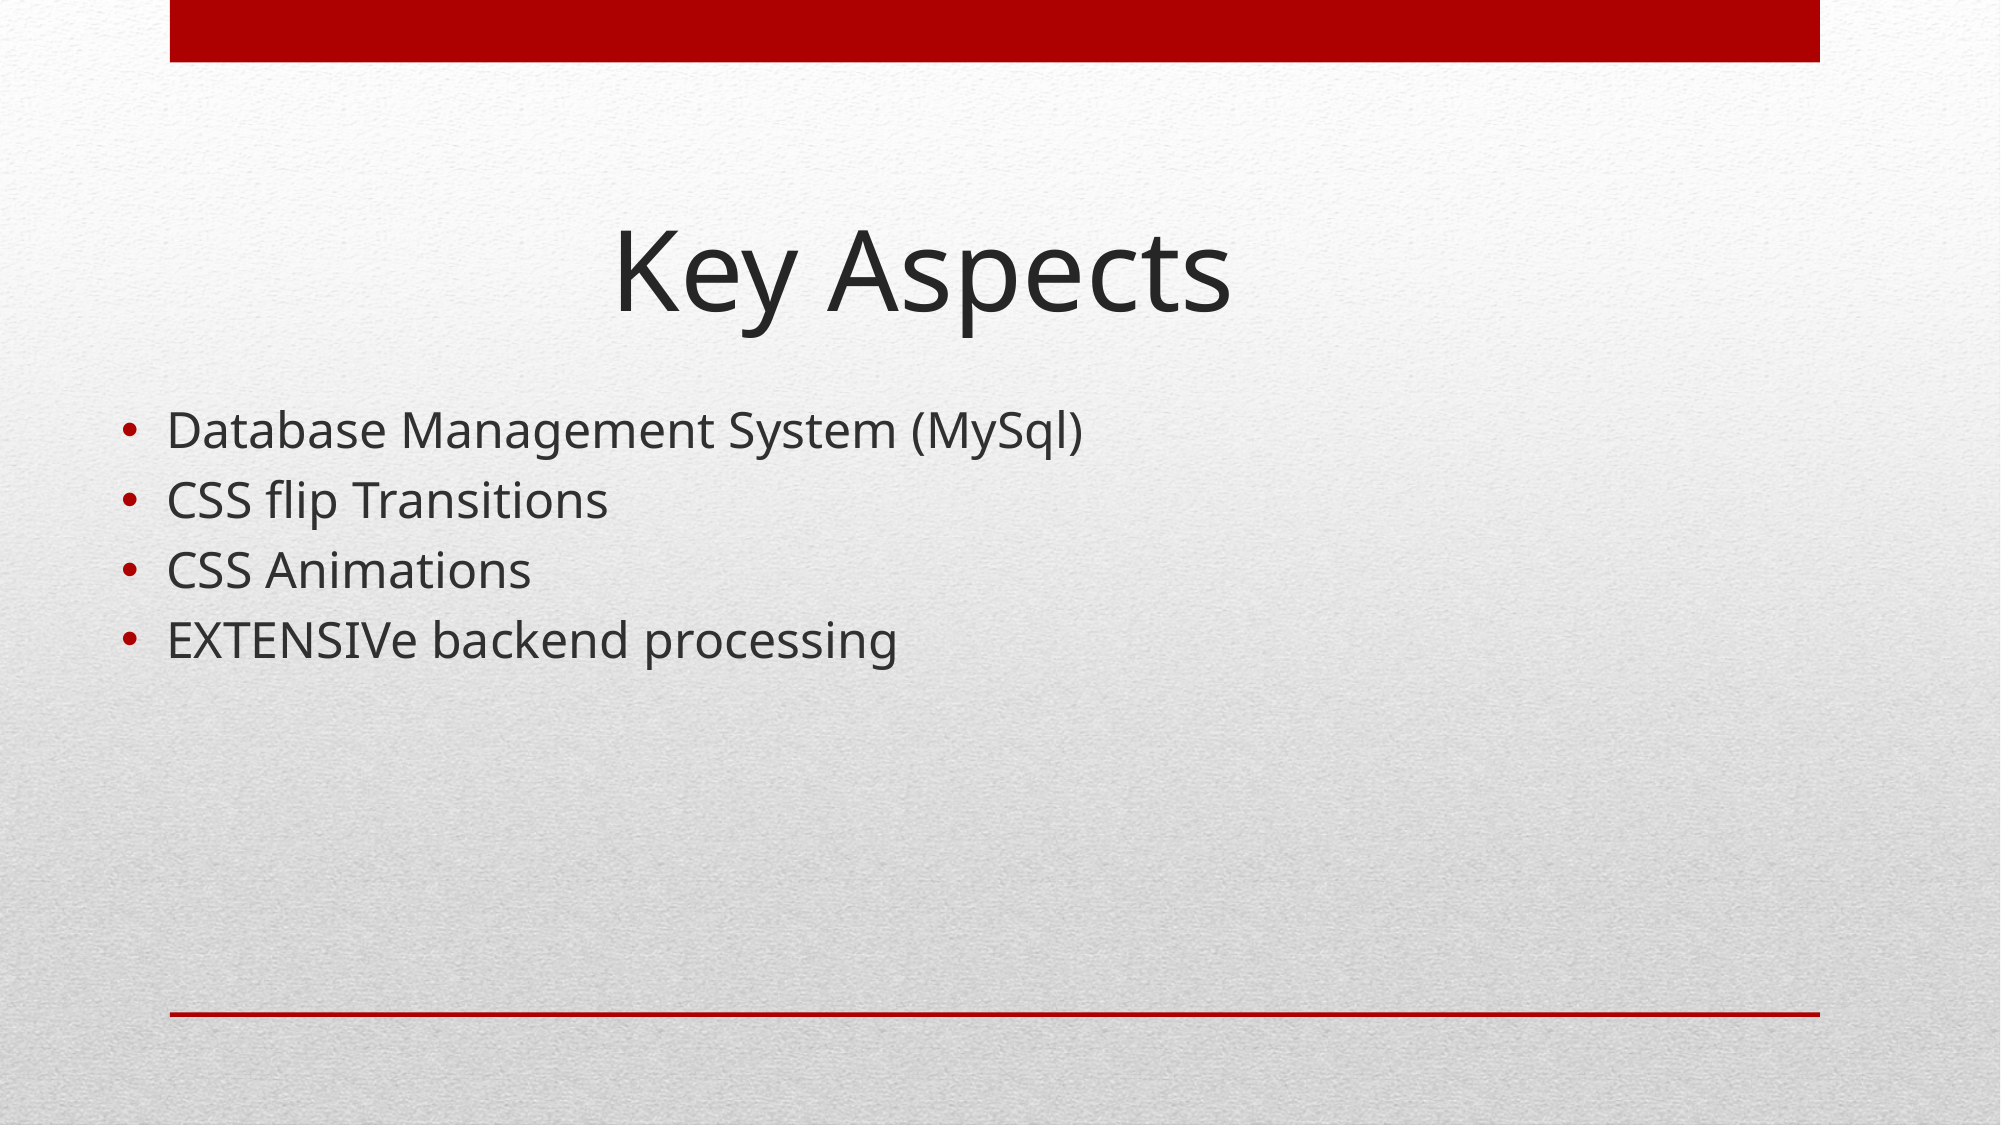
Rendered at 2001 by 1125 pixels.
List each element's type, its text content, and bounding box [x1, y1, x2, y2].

title Key Aspects [181, 79, 1665, 249]
list Database Management System (MySql) CSS flip Transitions CSS Animations EXTENSIVe backend processing [106, 249, 1757, 888]
